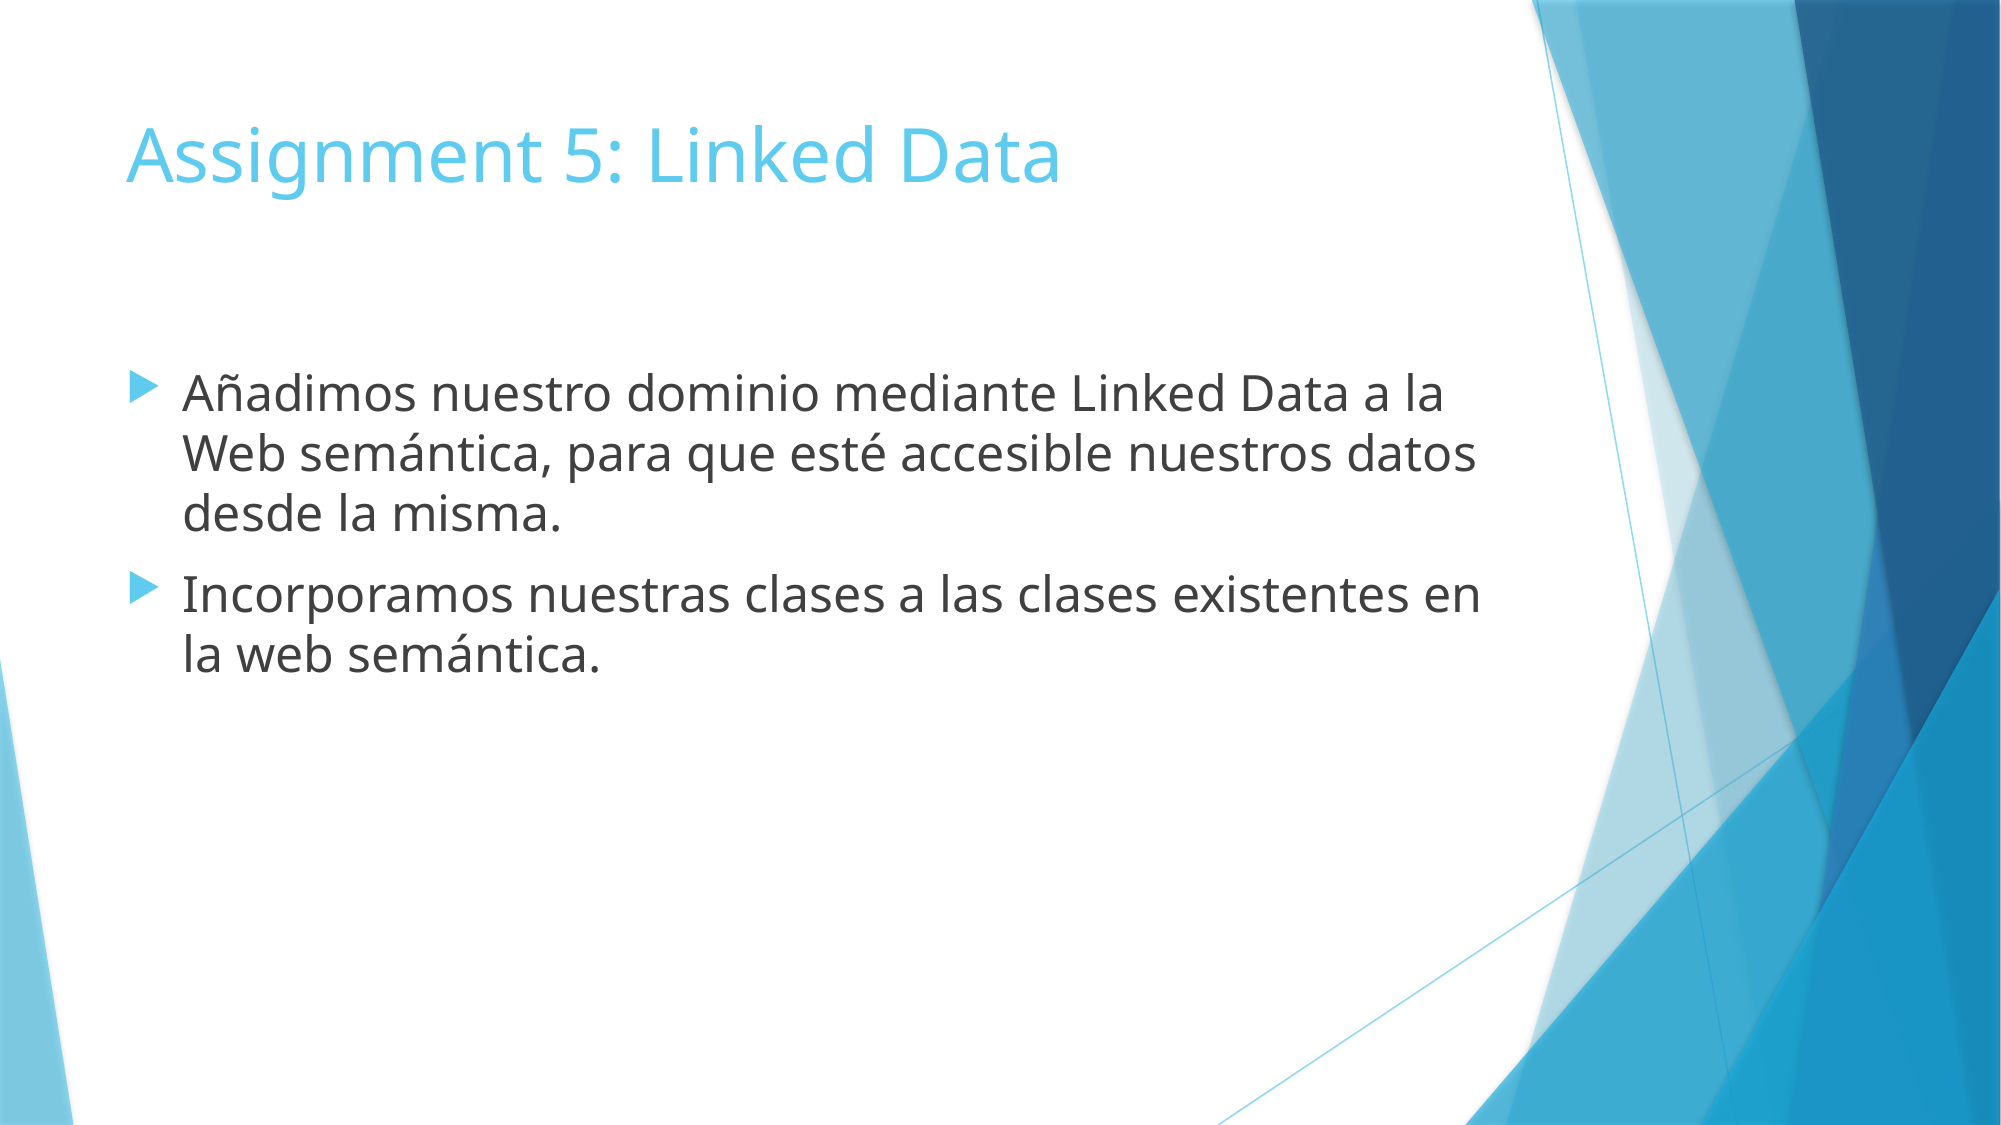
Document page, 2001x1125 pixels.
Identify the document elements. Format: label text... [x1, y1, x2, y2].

title Assignment 5: Linked Data [111, 99, 1522, 317]
list Añadimos nuestro dominio mediante Linked Data a la Web semántica, para que esté accesible nuestros datos desde la misma. Incorporamos nuestras clases a las clases existentes en la web semántica. [111, 354, 1522, 992]
